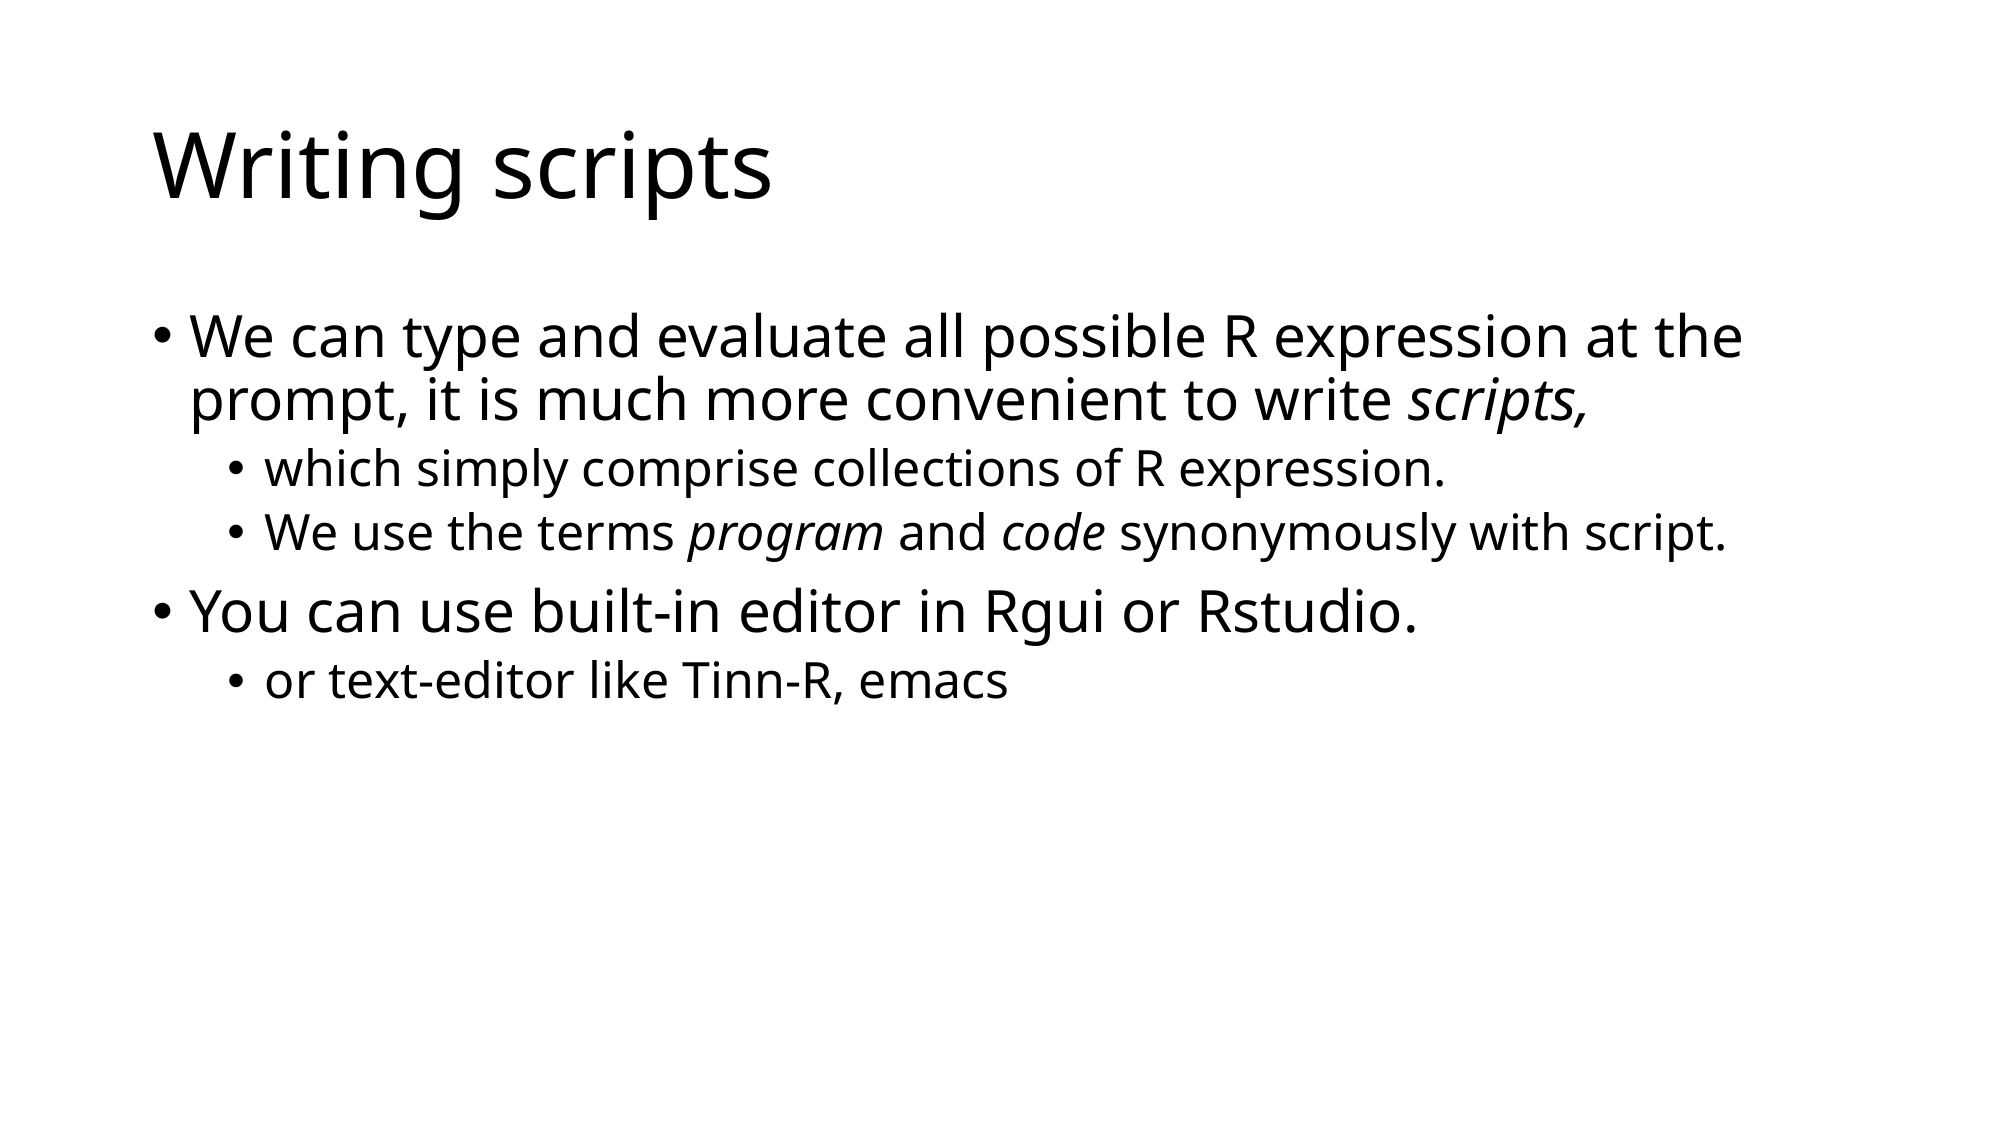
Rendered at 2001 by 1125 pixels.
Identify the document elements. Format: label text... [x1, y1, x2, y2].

title Writing scripts [137, 59, 1863, 278]
list We can type and evaluate all possible R expression at the prompt, it is much more convenient to write scripts, which simply comprise collections of R expression. We use the terms program and code synonymously with script. You can use built-in editor in Rgui or Rstudio. or text-editor like Tinn-R, emacs [137, 299, 1863, 1014]
